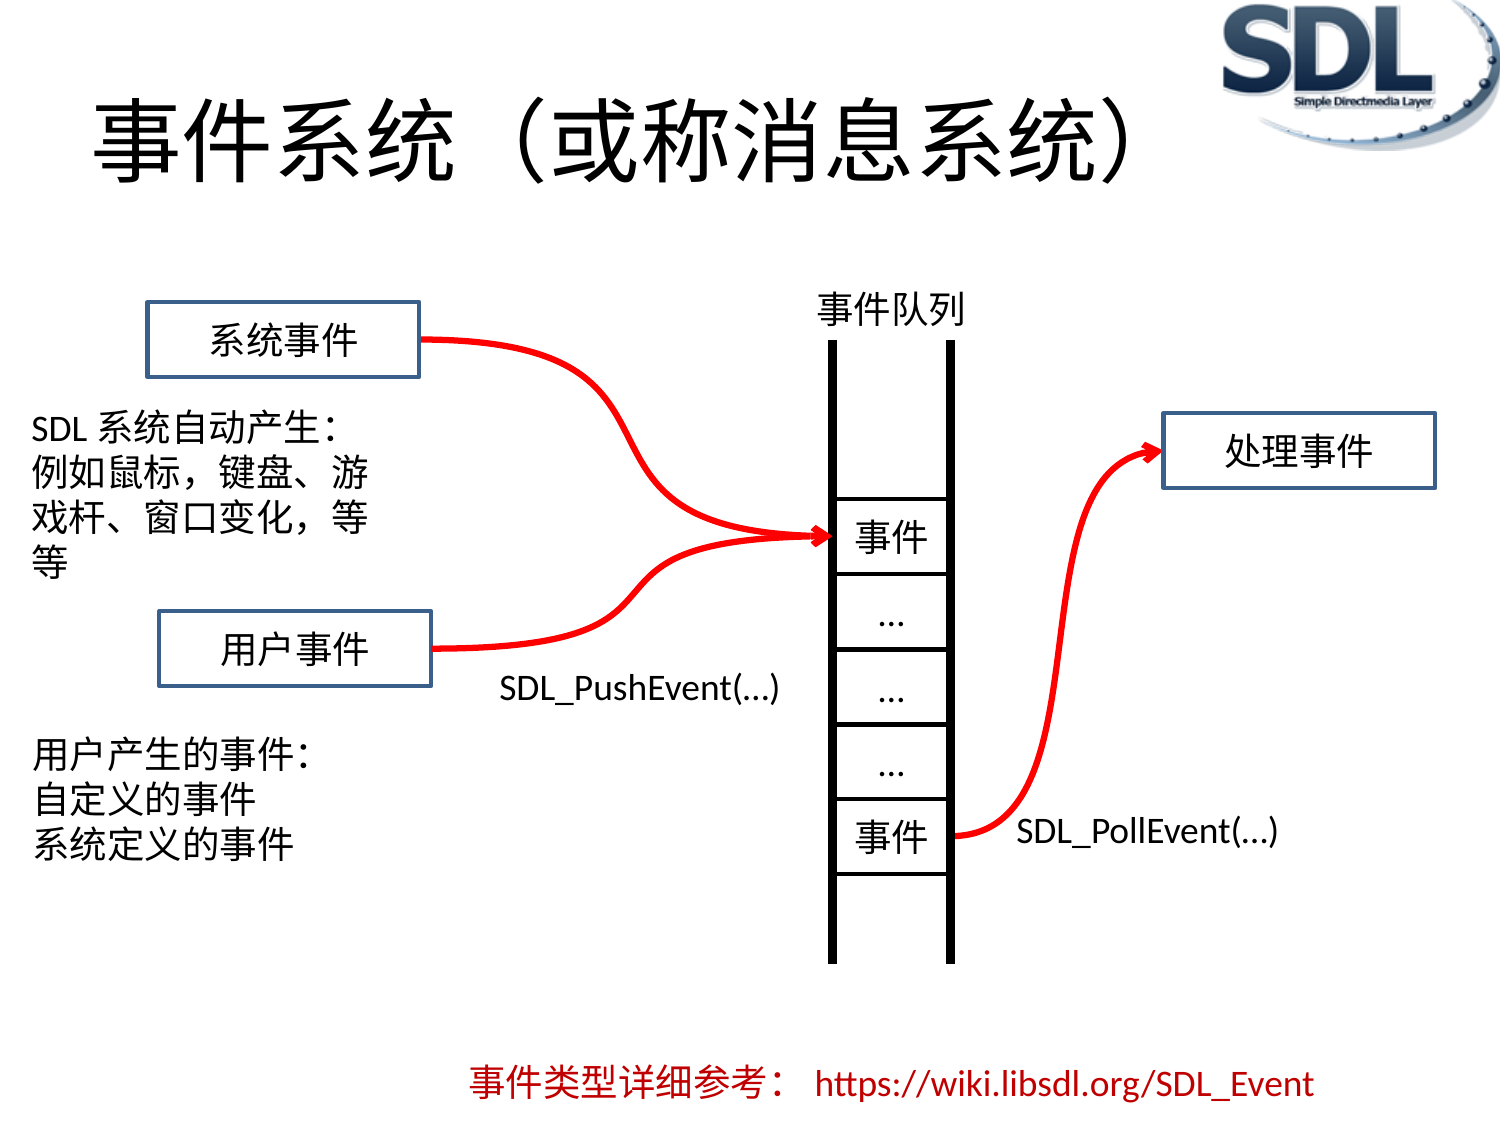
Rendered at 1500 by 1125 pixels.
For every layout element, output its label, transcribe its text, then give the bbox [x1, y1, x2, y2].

text_box SDL_PollEvent(…) [1001, 798, 1295, 859]
text_box 系统事件 [145, 300, 421, 379]
title 事件系统（或称消息系统） [75, 45, 1425, 233]
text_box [832, 339, 951, 965]
text_box SDL_PushEvent(…) [484, 658, 796, 716]
text_box SDL系统自动产生： 例如鼠标，键盘、游戏杆、窗口变化，等等 [16, 397, 392, 592]
picture [1222, 0, 1500, 151]
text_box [956, 450, 1164, 837]
text_box 事件队列 [801, 278, 982, 339]
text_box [418, 339, 830, 537]
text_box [430, 535, 833, 649]
text_box 用户产生的事件： 自定义的事件 系统定义的事件 [17, 723, 514, 919]
text_box 事件类型详细参考：https://wiki.libsdl.org/SDL_Event [453, 1051, 1330, 1111]
text_box 用户事件 [157, 609, 433, 688]
text_box 处理事件 [1161, 411, 1437, 490]
